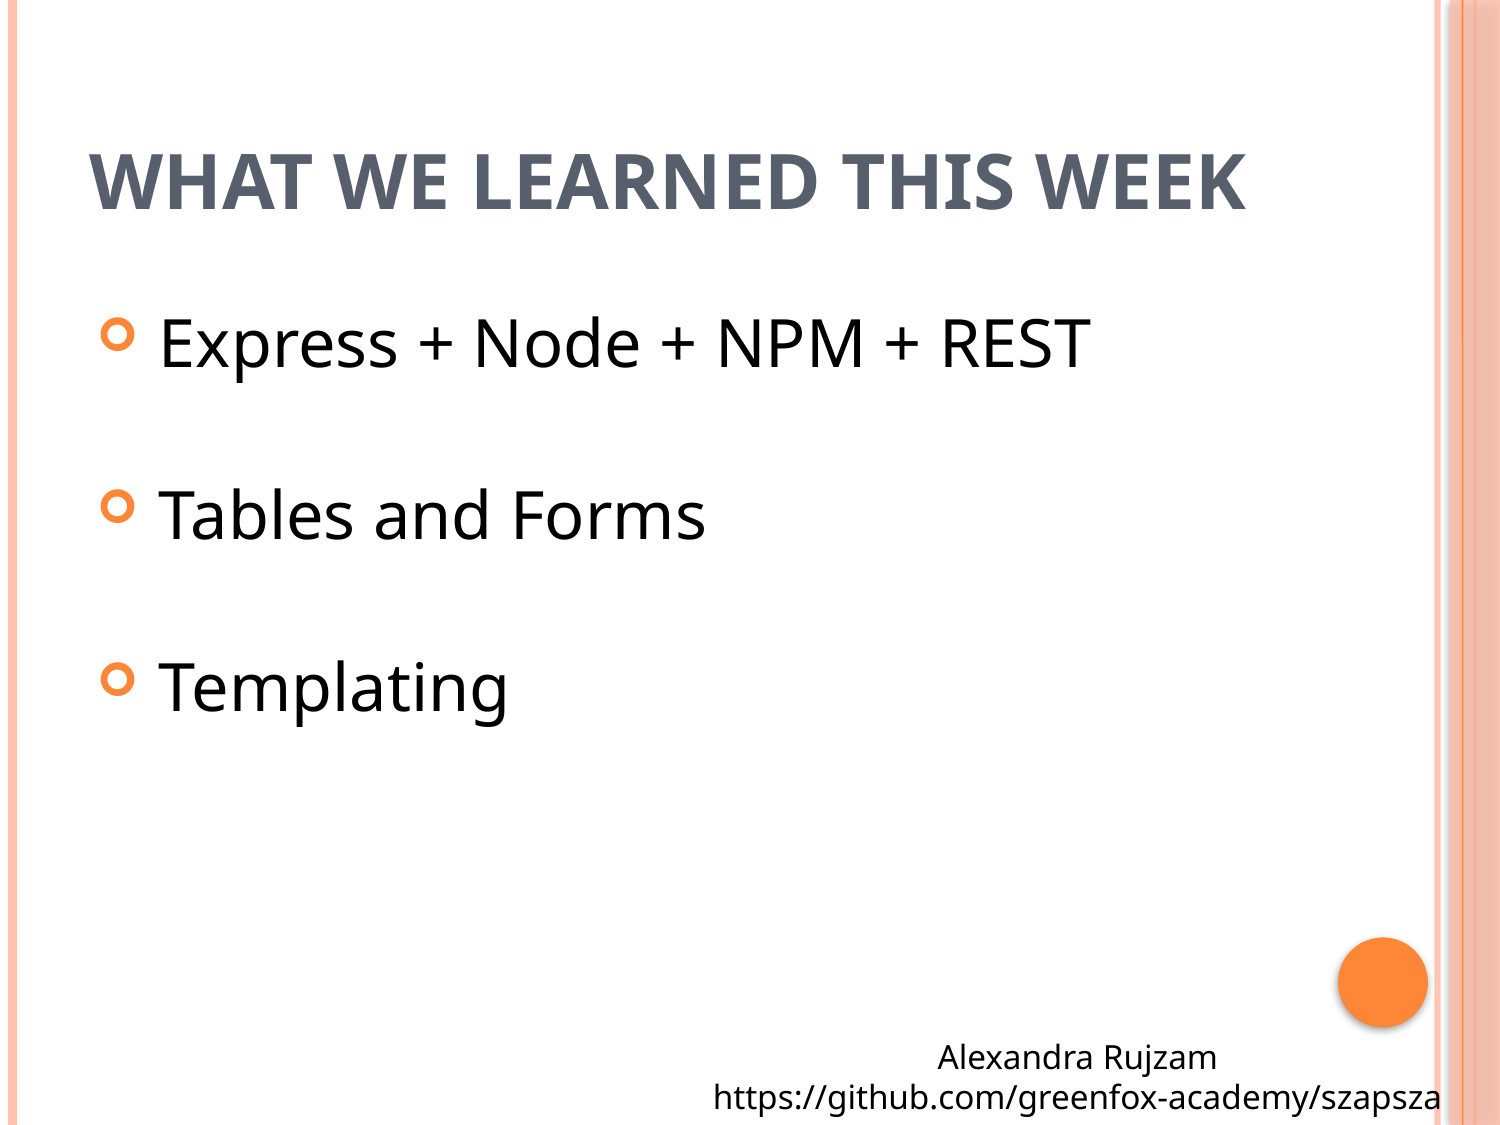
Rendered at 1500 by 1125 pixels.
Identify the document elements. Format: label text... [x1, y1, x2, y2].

list Express + Node + NPM + REST Tables and Forms Templating [82, 292, 1307, 1093]
text_box Alexandra Rujzam https://github.com/greenfox-academy/szapszap [691, 1029, 1465, 1125]
title What we learned this week [75, 45, 1300, 233]
